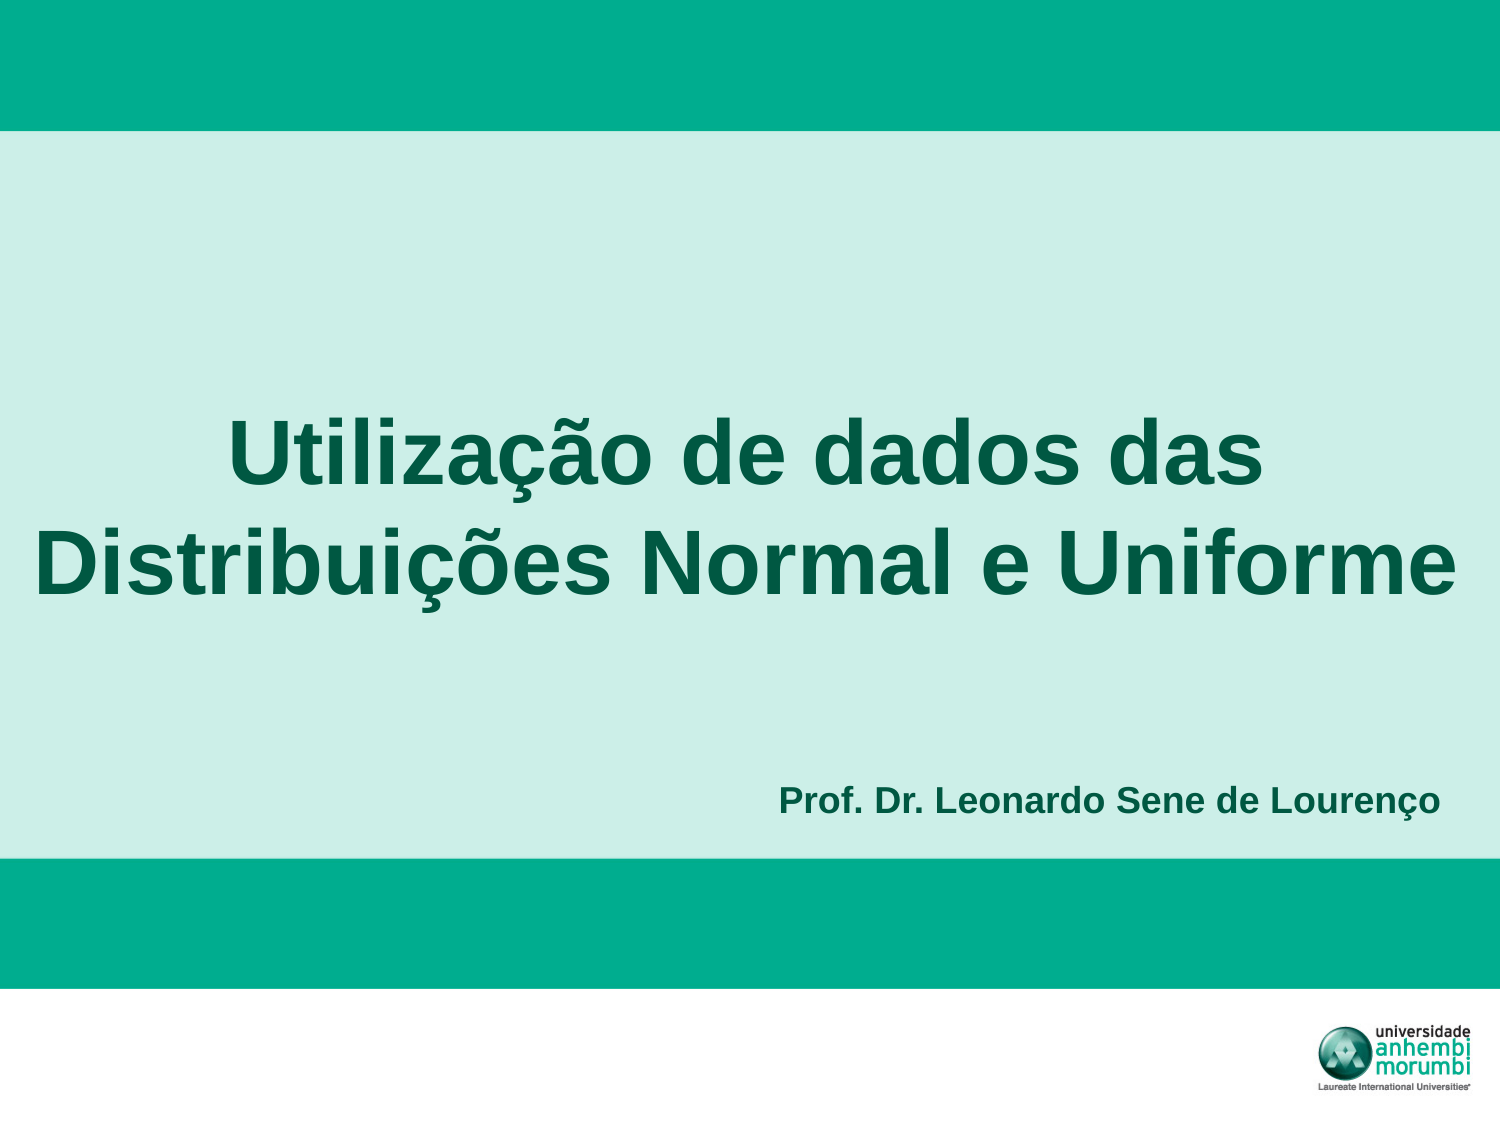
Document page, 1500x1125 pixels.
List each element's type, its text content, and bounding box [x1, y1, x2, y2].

picture [0, 0, 1500, 1125]
title Utilização de dados das Distribuições Normal e Uniforme [17, 385, 1477, 634]
text_box Prof. Dr. Leonardo Sene de Lourenço [726, 769, 1495, 835]
